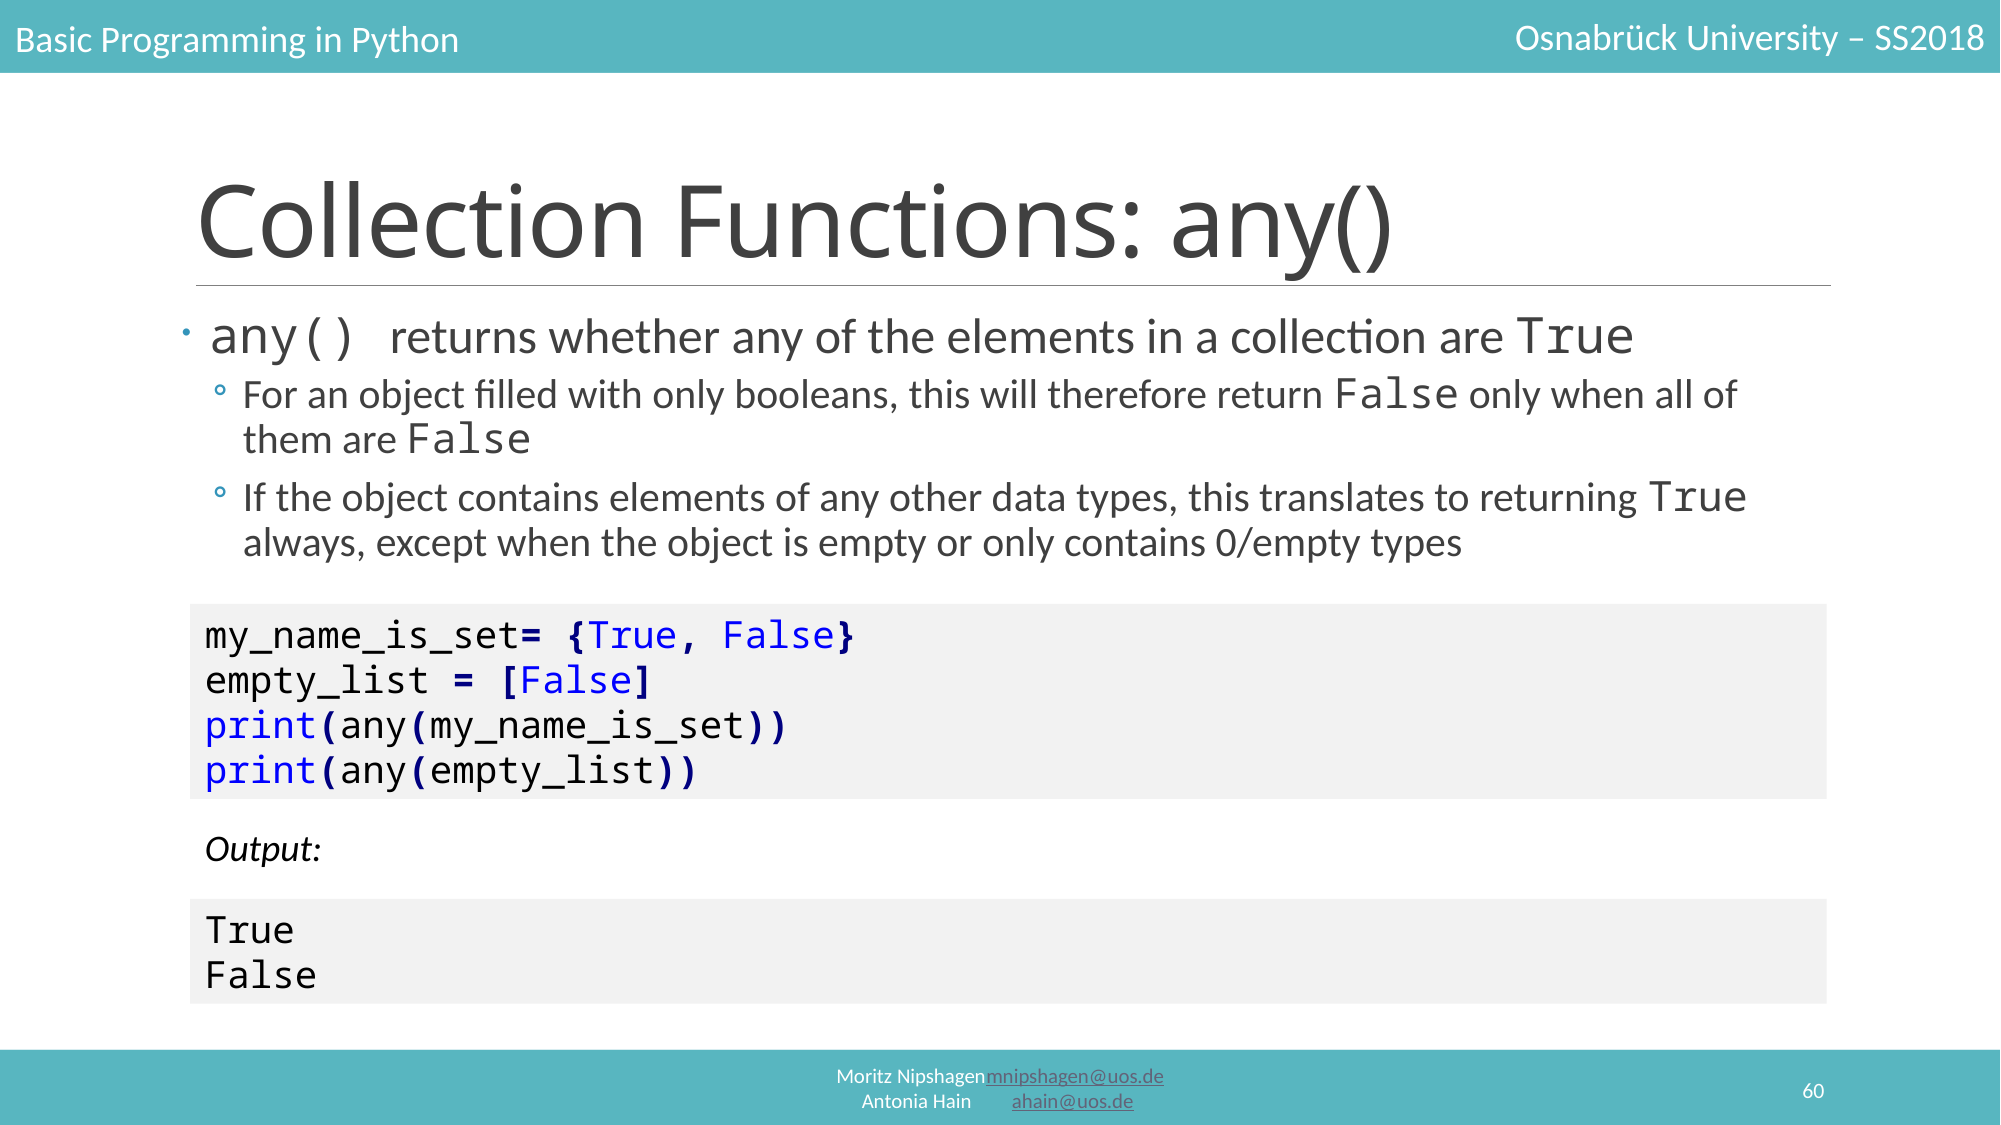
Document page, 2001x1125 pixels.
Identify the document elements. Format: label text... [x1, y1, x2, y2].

list any() returns whether any of the elements in a collection are True For an object filled with only booleans, this will therefore return False only when all of them are False If the object contains elements of any other data types, this translates to returning True always, except when the object is empty or only contains 0/empty types [180, 302, 1830, 963]
text_box my_name_is_set= {True, False} empty_list = [False] print(any(my_name_is_set)) print(any(empty_list)) [190, 603, 1827, 799]
title Collection Functions: any() [180, 162, 1830, 285]
text_box Output: [190, 816, 640, 898]
text_box True False [190, 898, 1827, 1004]
slide_number 60 [1624, 1059, 1840, 1120]
